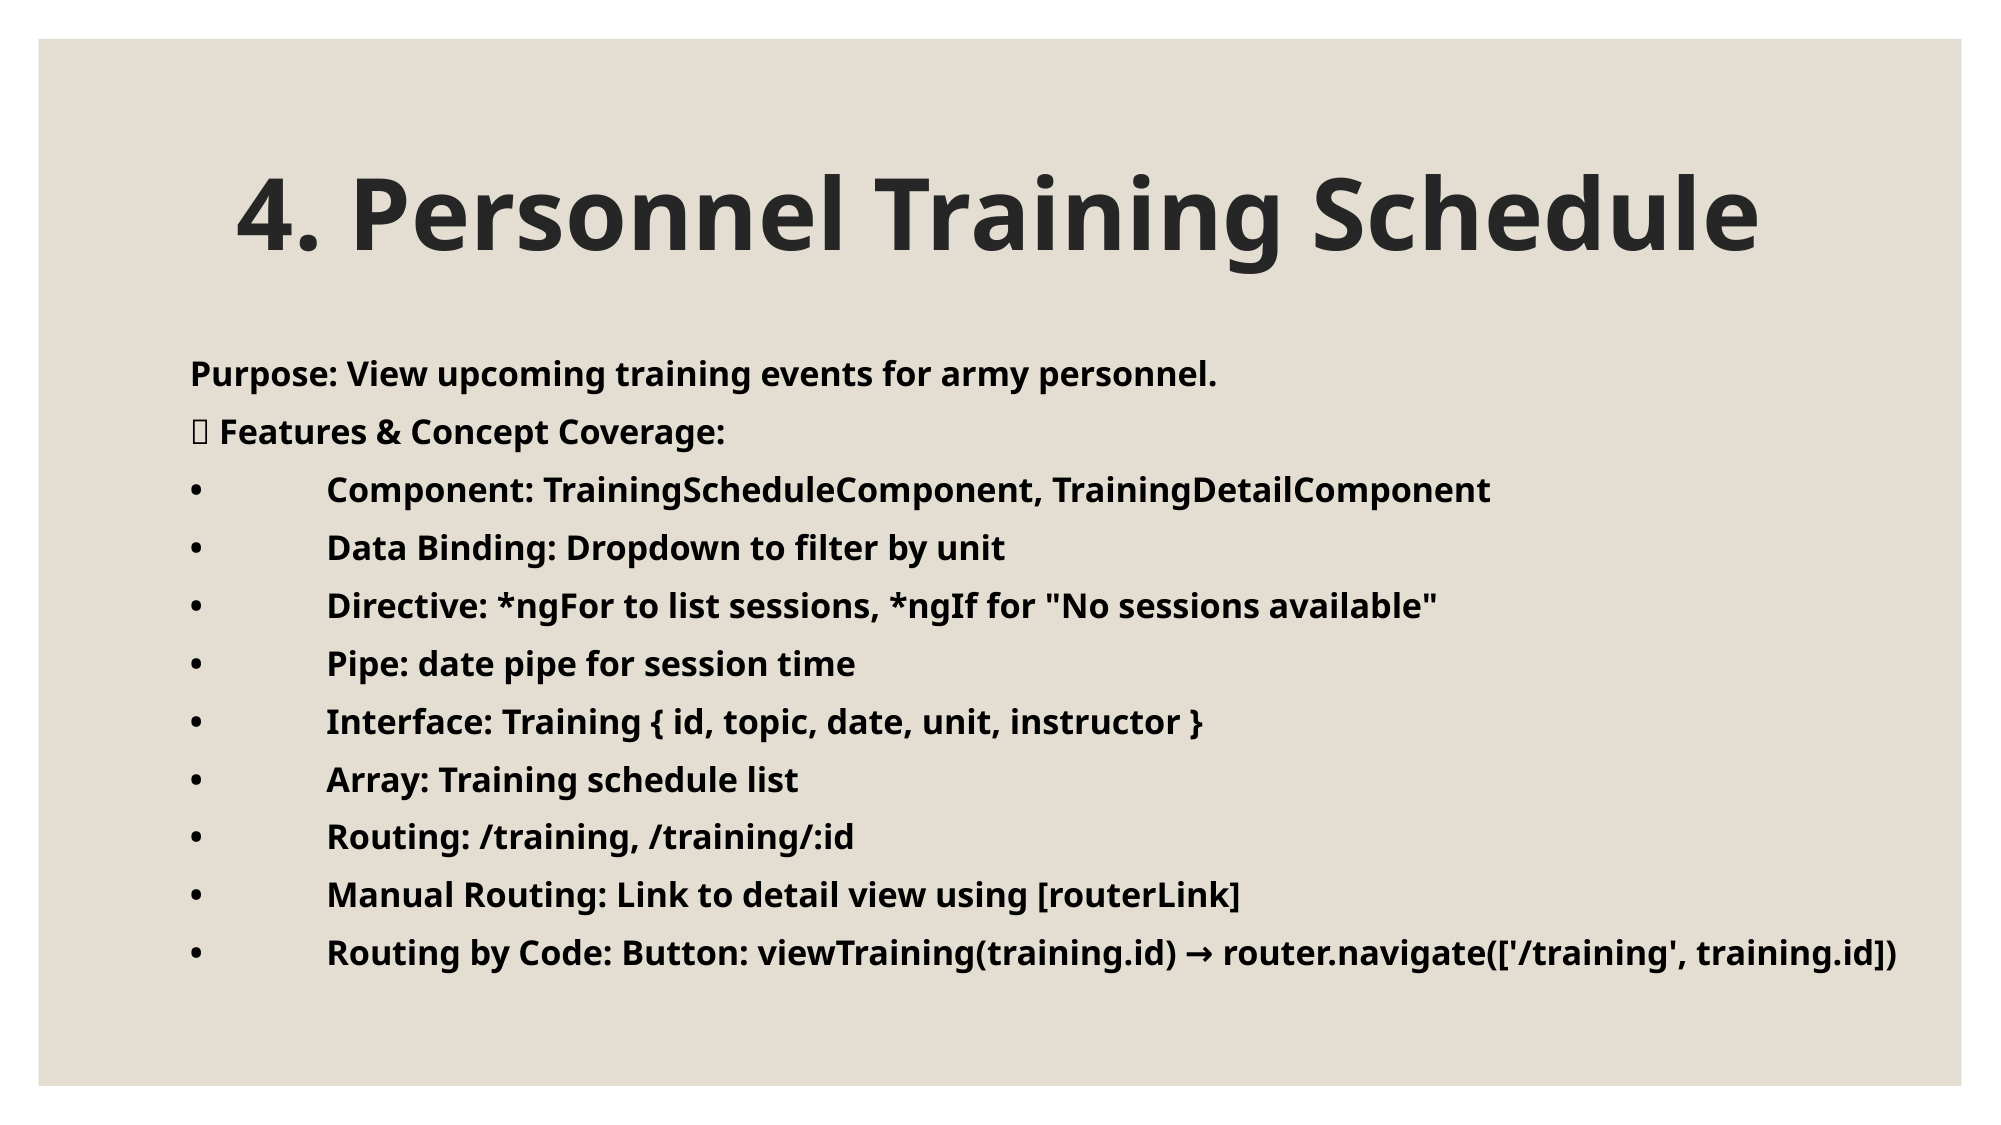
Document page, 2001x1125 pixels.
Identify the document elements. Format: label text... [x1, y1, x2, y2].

list Purpose: View upcoming training events for army personnel. 🔧 Features & Concept Coverage: • Component: TrainingScheduleComponent, TrainingDetailComponent • Data Binding: Dropdown to filter by unit • Directive: *ngFor to list sessions, *ngIf for "No sessions available" • Pipe: date pipe for session time • Interface: Training { id, topic, date, unit, instructor } • Array: Training schedule list • Routing: /training, /training/:id • Manual Routing: Link to detail view using [routerLink] • Routing by Code: Button: viewTraining(training.id) → router.navigate(['/training', training.id]) [174, 345, 1942, 990]
title 4. Personnel Training Schedule [174, 105, 1825, 331]
